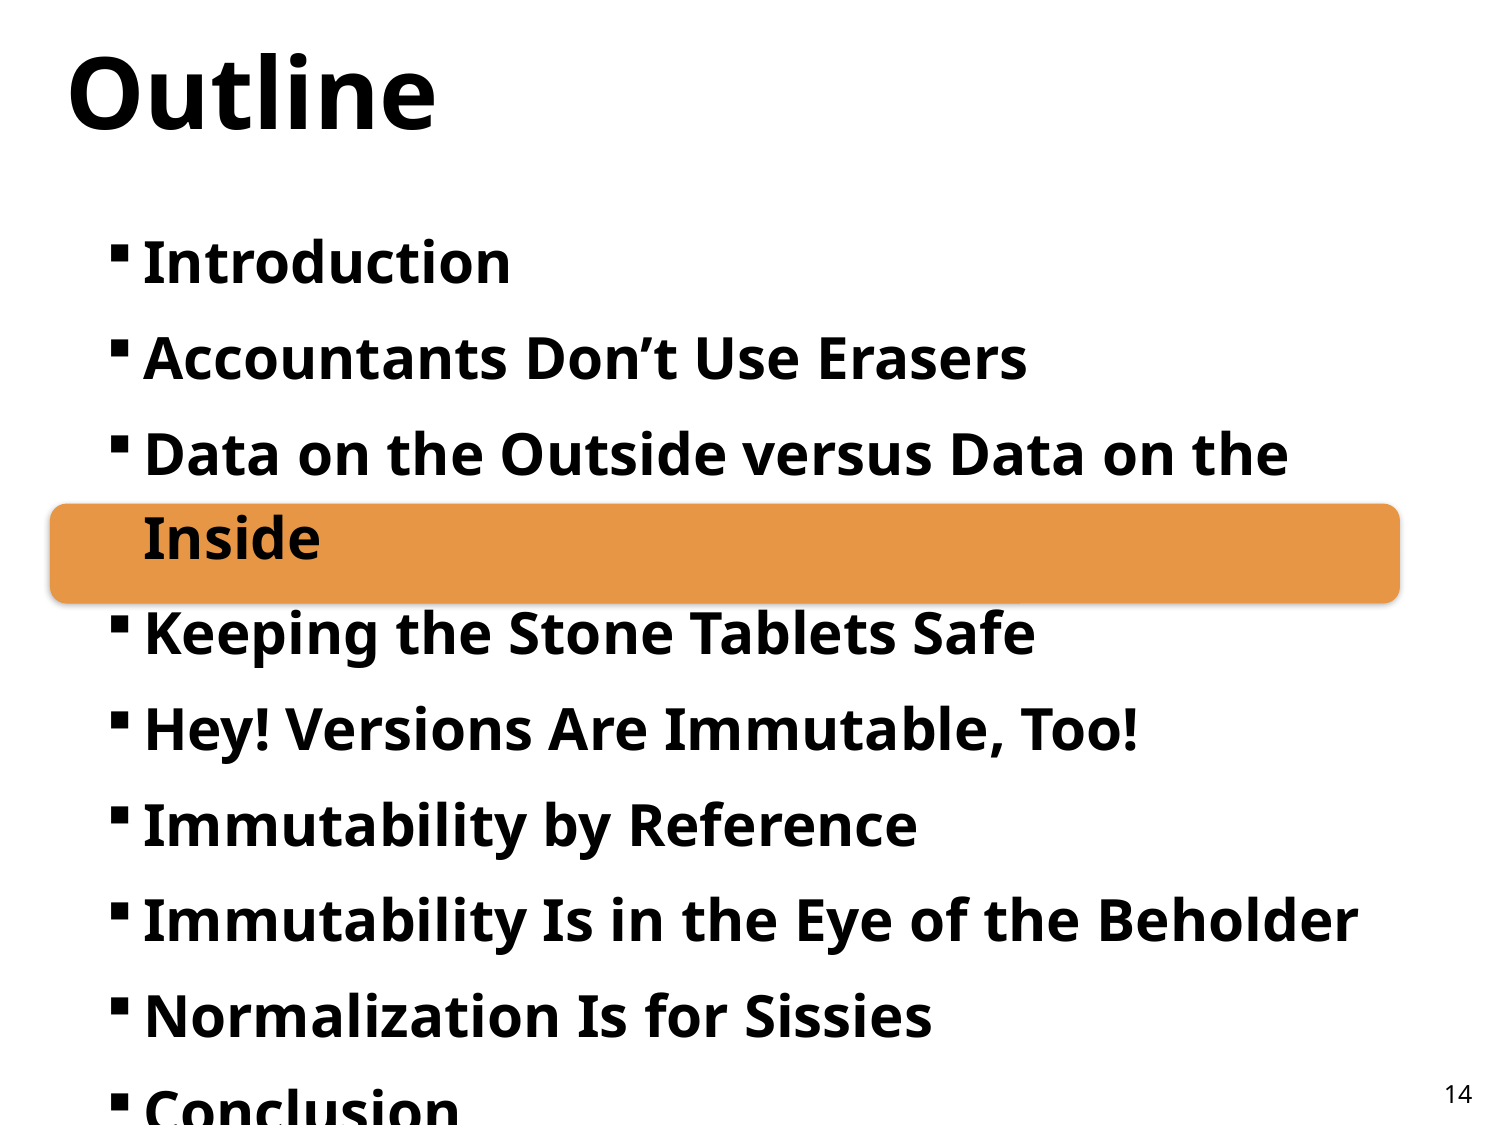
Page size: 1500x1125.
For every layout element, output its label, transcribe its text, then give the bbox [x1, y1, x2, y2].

list Introduction Accountants Don’t Use Erasers Data on the Outside versus Data on the Inside Keeping the Stone Tablets Safe Hey! Versions Are Immutable, Too! Immutability by Reference Immutability Is in the Eye of the Beholder Normalization Is for Sissies Conclusion [83, 199, 1463, 1101]
text_box [49, 502, 83, 605]
title Outline [49, 24, 1401, 156]
slide_number 14 [1312, 1065, 1488, 1125]
